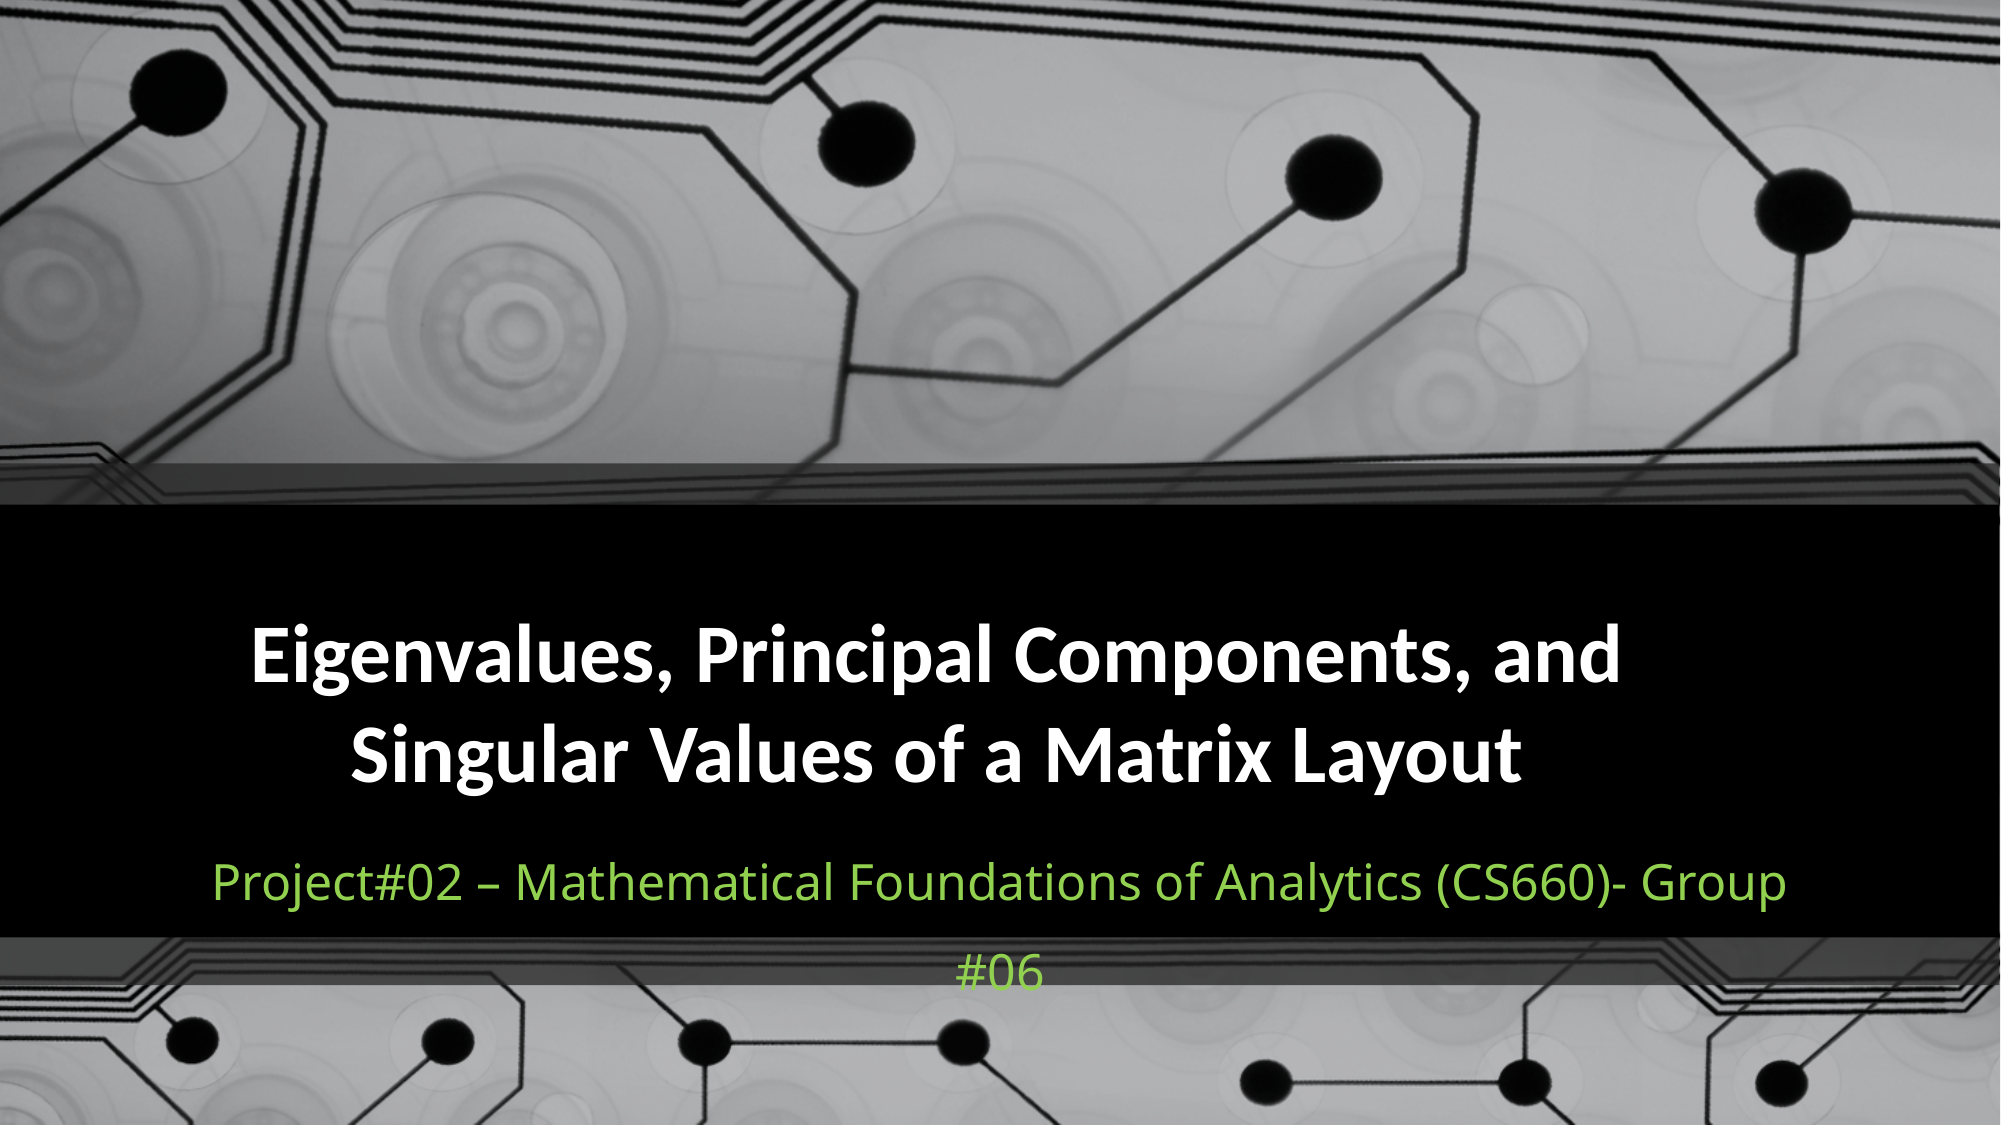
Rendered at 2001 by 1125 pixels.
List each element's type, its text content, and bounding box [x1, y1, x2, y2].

title Eigenvalues, Principal Components, and Singular Values of a Matrix Layout [112, 525, 1763, 807]
picture [0, 0, 2001, 1125]
subtitle Project#02 – Mathematical Foundations of Analytics (CS660)- Group #06 [174, 812, 1825, 925]
